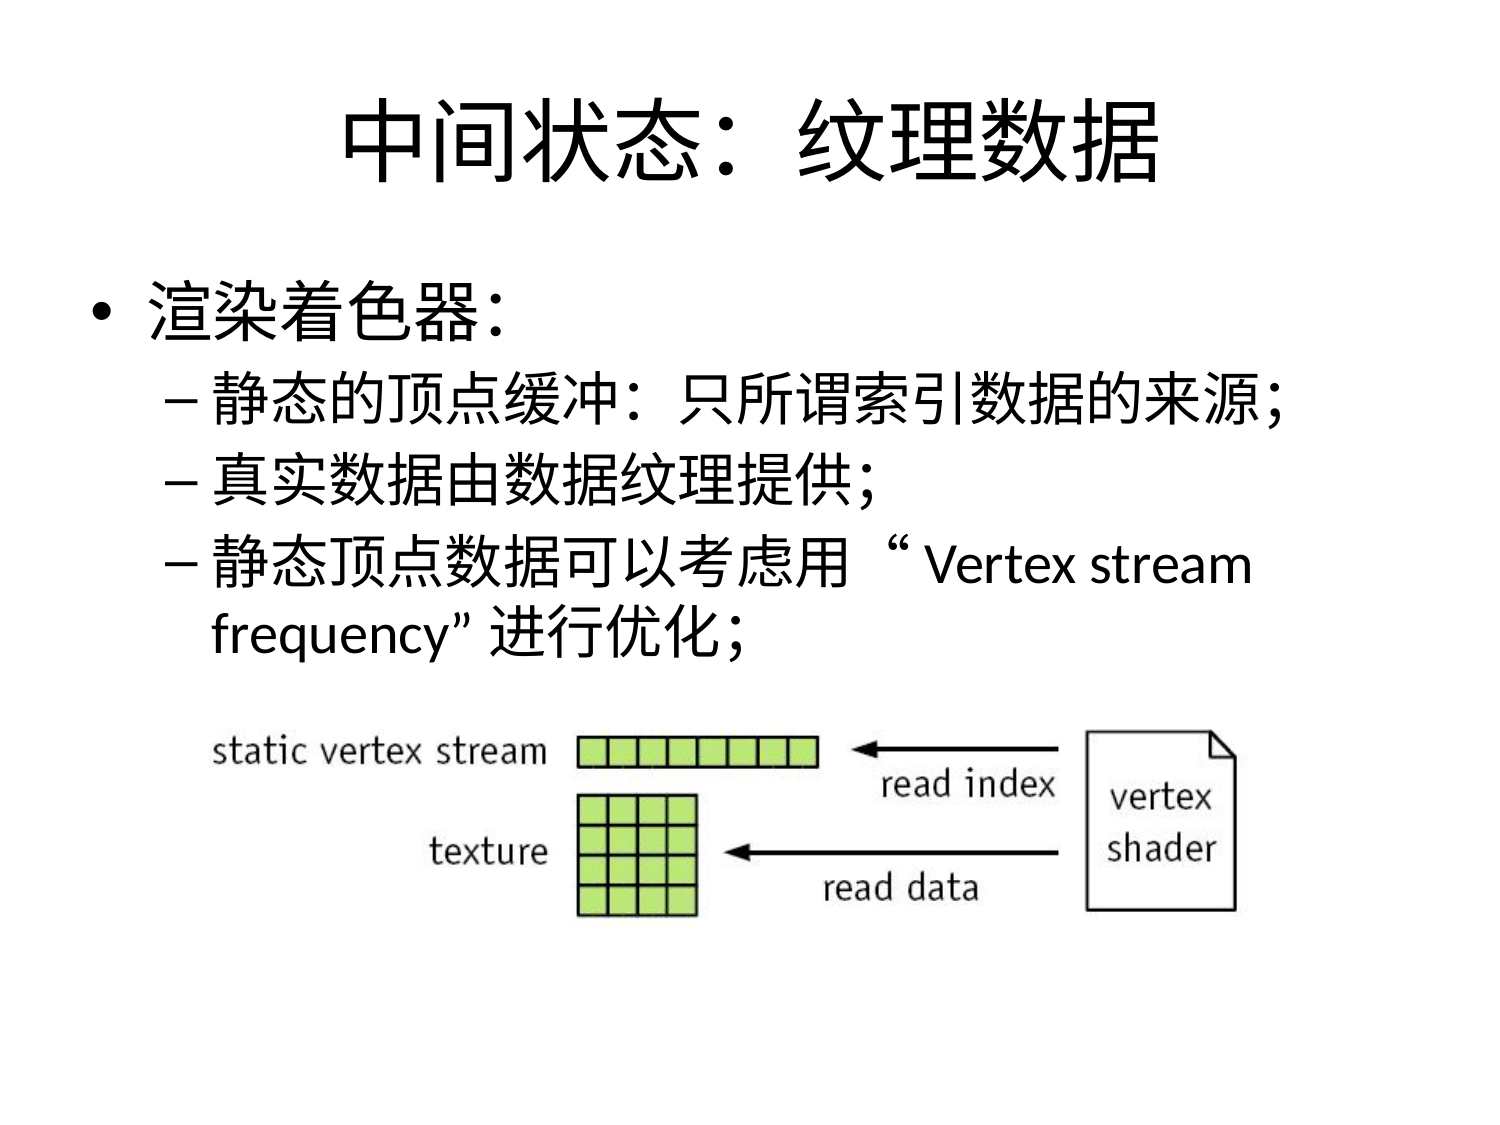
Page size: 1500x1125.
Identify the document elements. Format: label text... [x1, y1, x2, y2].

picture [175, 714, 1273, 934]
list 渲染着色器： 静态的顶点缓冲：只所谓索引数据的来源； 真实数据由数据纹理提供； 静态顶点数据可以考虑用“Vertex stream frequency”进行优化； [75, 262, 1425, 727]
title 中间状态：纹理数据 [75, 45, 1425, 233]
